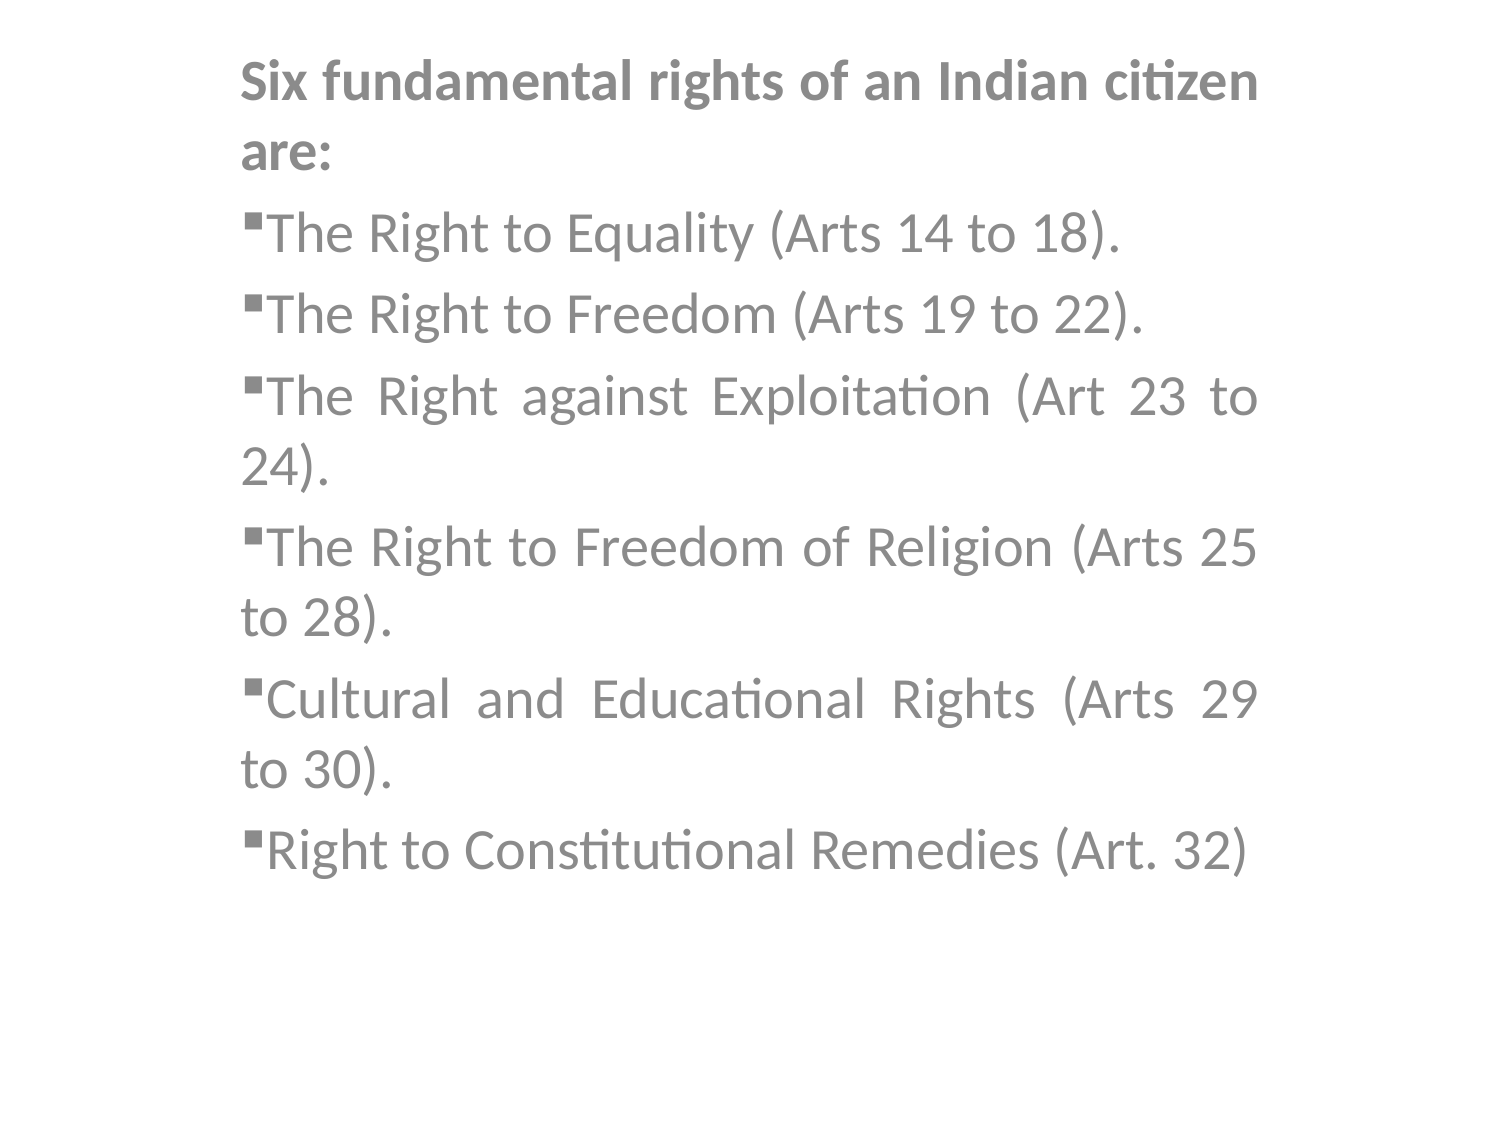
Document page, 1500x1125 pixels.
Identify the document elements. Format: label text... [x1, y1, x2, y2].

subtitle Six fundamental rights of an Indian citizen are: The Right to Equality (Arts 14 to 18). The Right to Freedom (Arts 19 to 22). The Right against Exploitation (Art 23 to 24). The Right to Freedom of Religion (Arts 25 to 28). Cultural and Educational Rights (Arts 29 to 30). Right to Constitutional Remedies (Art. 32) [225, 35, 1275, 925]
